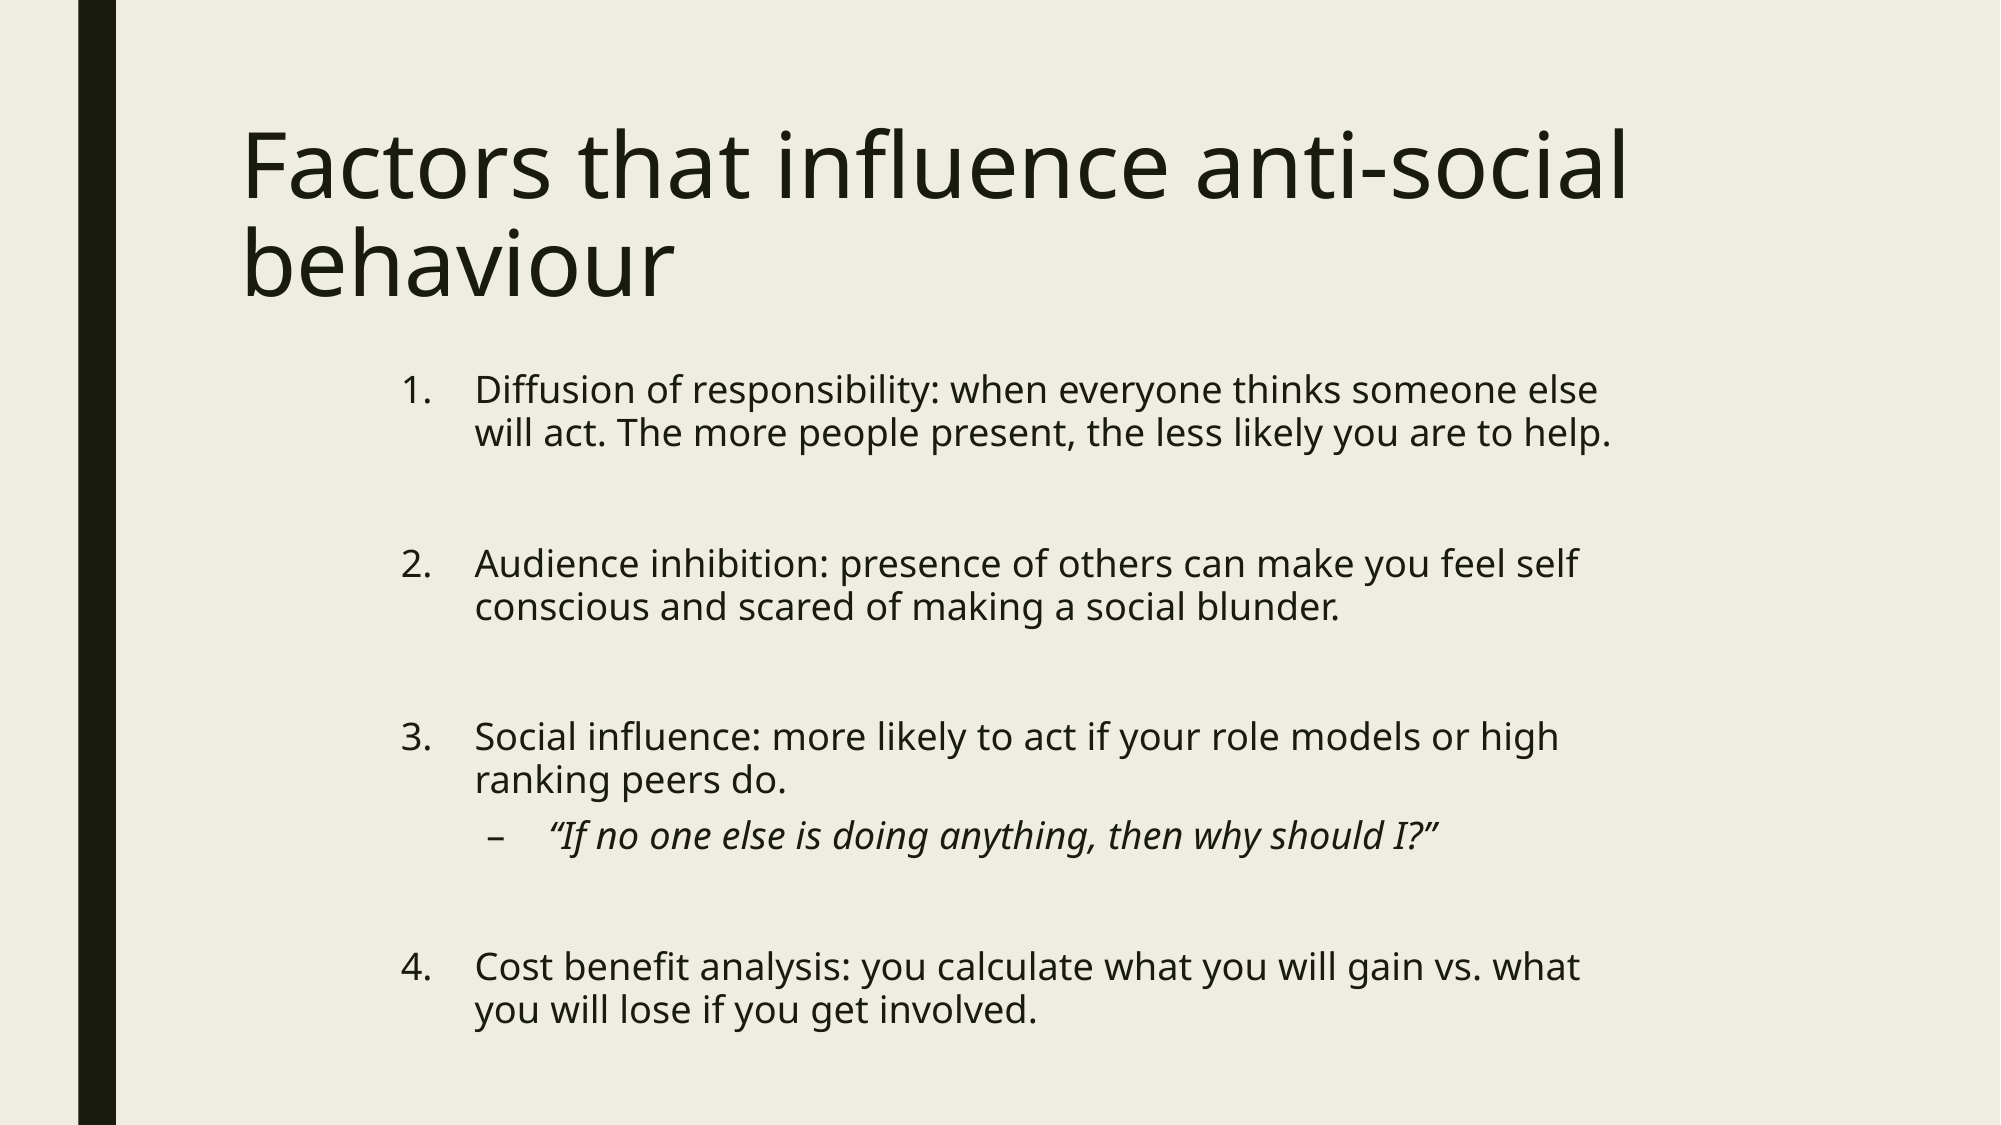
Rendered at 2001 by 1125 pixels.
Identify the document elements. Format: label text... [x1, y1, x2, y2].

list Diffusion of responsibility: when everyone thinks someone else will act. The more people present, the less likely you are to help. Audience inhibition: presence of others can make you feel self conscious and scared of making a social blunder. Social influence: more likely to act if your role models or high ranking peers do. “If no one else is doing anything, then why should I?” Cost benefit analysis: you calculate what you will gain vs. what you will lose if you get involved. [385, 361, 1638, 1071]
title Factors that influence anti-social behaviour [225, 112, 1800, 357]
